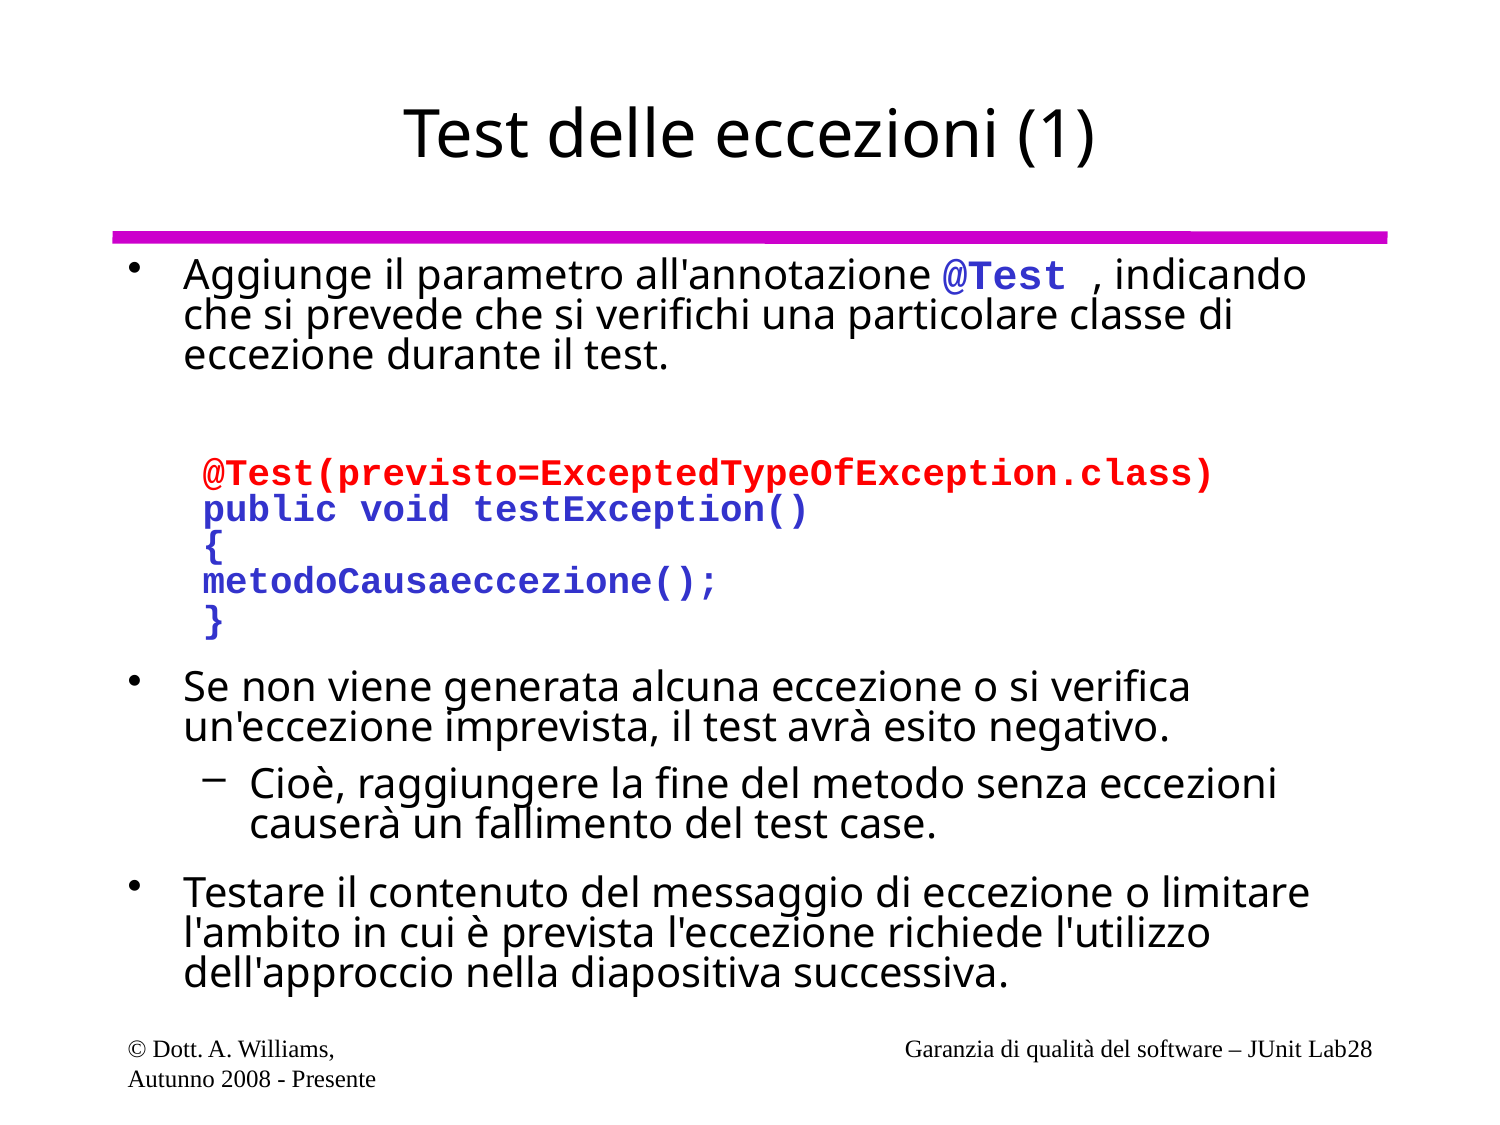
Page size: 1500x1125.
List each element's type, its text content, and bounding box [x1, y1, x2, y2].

list Aggiunge il parametro all'annotazione @Test , indicando che si prevede che si verifichi una particolare classe di eccezione durante il test. @Test(previsto=ExceptedTypeOfException.class) public void testException() { metodoCausaeccezione(); } Se non viene generata alcuna eccezione o si verifica un'eccezione imprevista, il test avrà esito negativo. Cioè, raggiungere la fine del metodo senza eccezioni causerà un fallimento del test case. Testare il contenuto del messaggio di eccezione o limitare l'ambito in cui è prevista l'eccezione richiede l'utilizzo dell'approccio nella diapositiva successiva. [112, 249, 1388, 1000]
title Test delle eccezioni (1) [112, 37, 1388, 225]
slide_number Garanzia di qualità del software – JUnit Lab28 [879, 1025, 1388, 1100]
slide_number © Dott. A. Williams, Autunno 2008 - Presente [112, 1025, 526, 1100]
